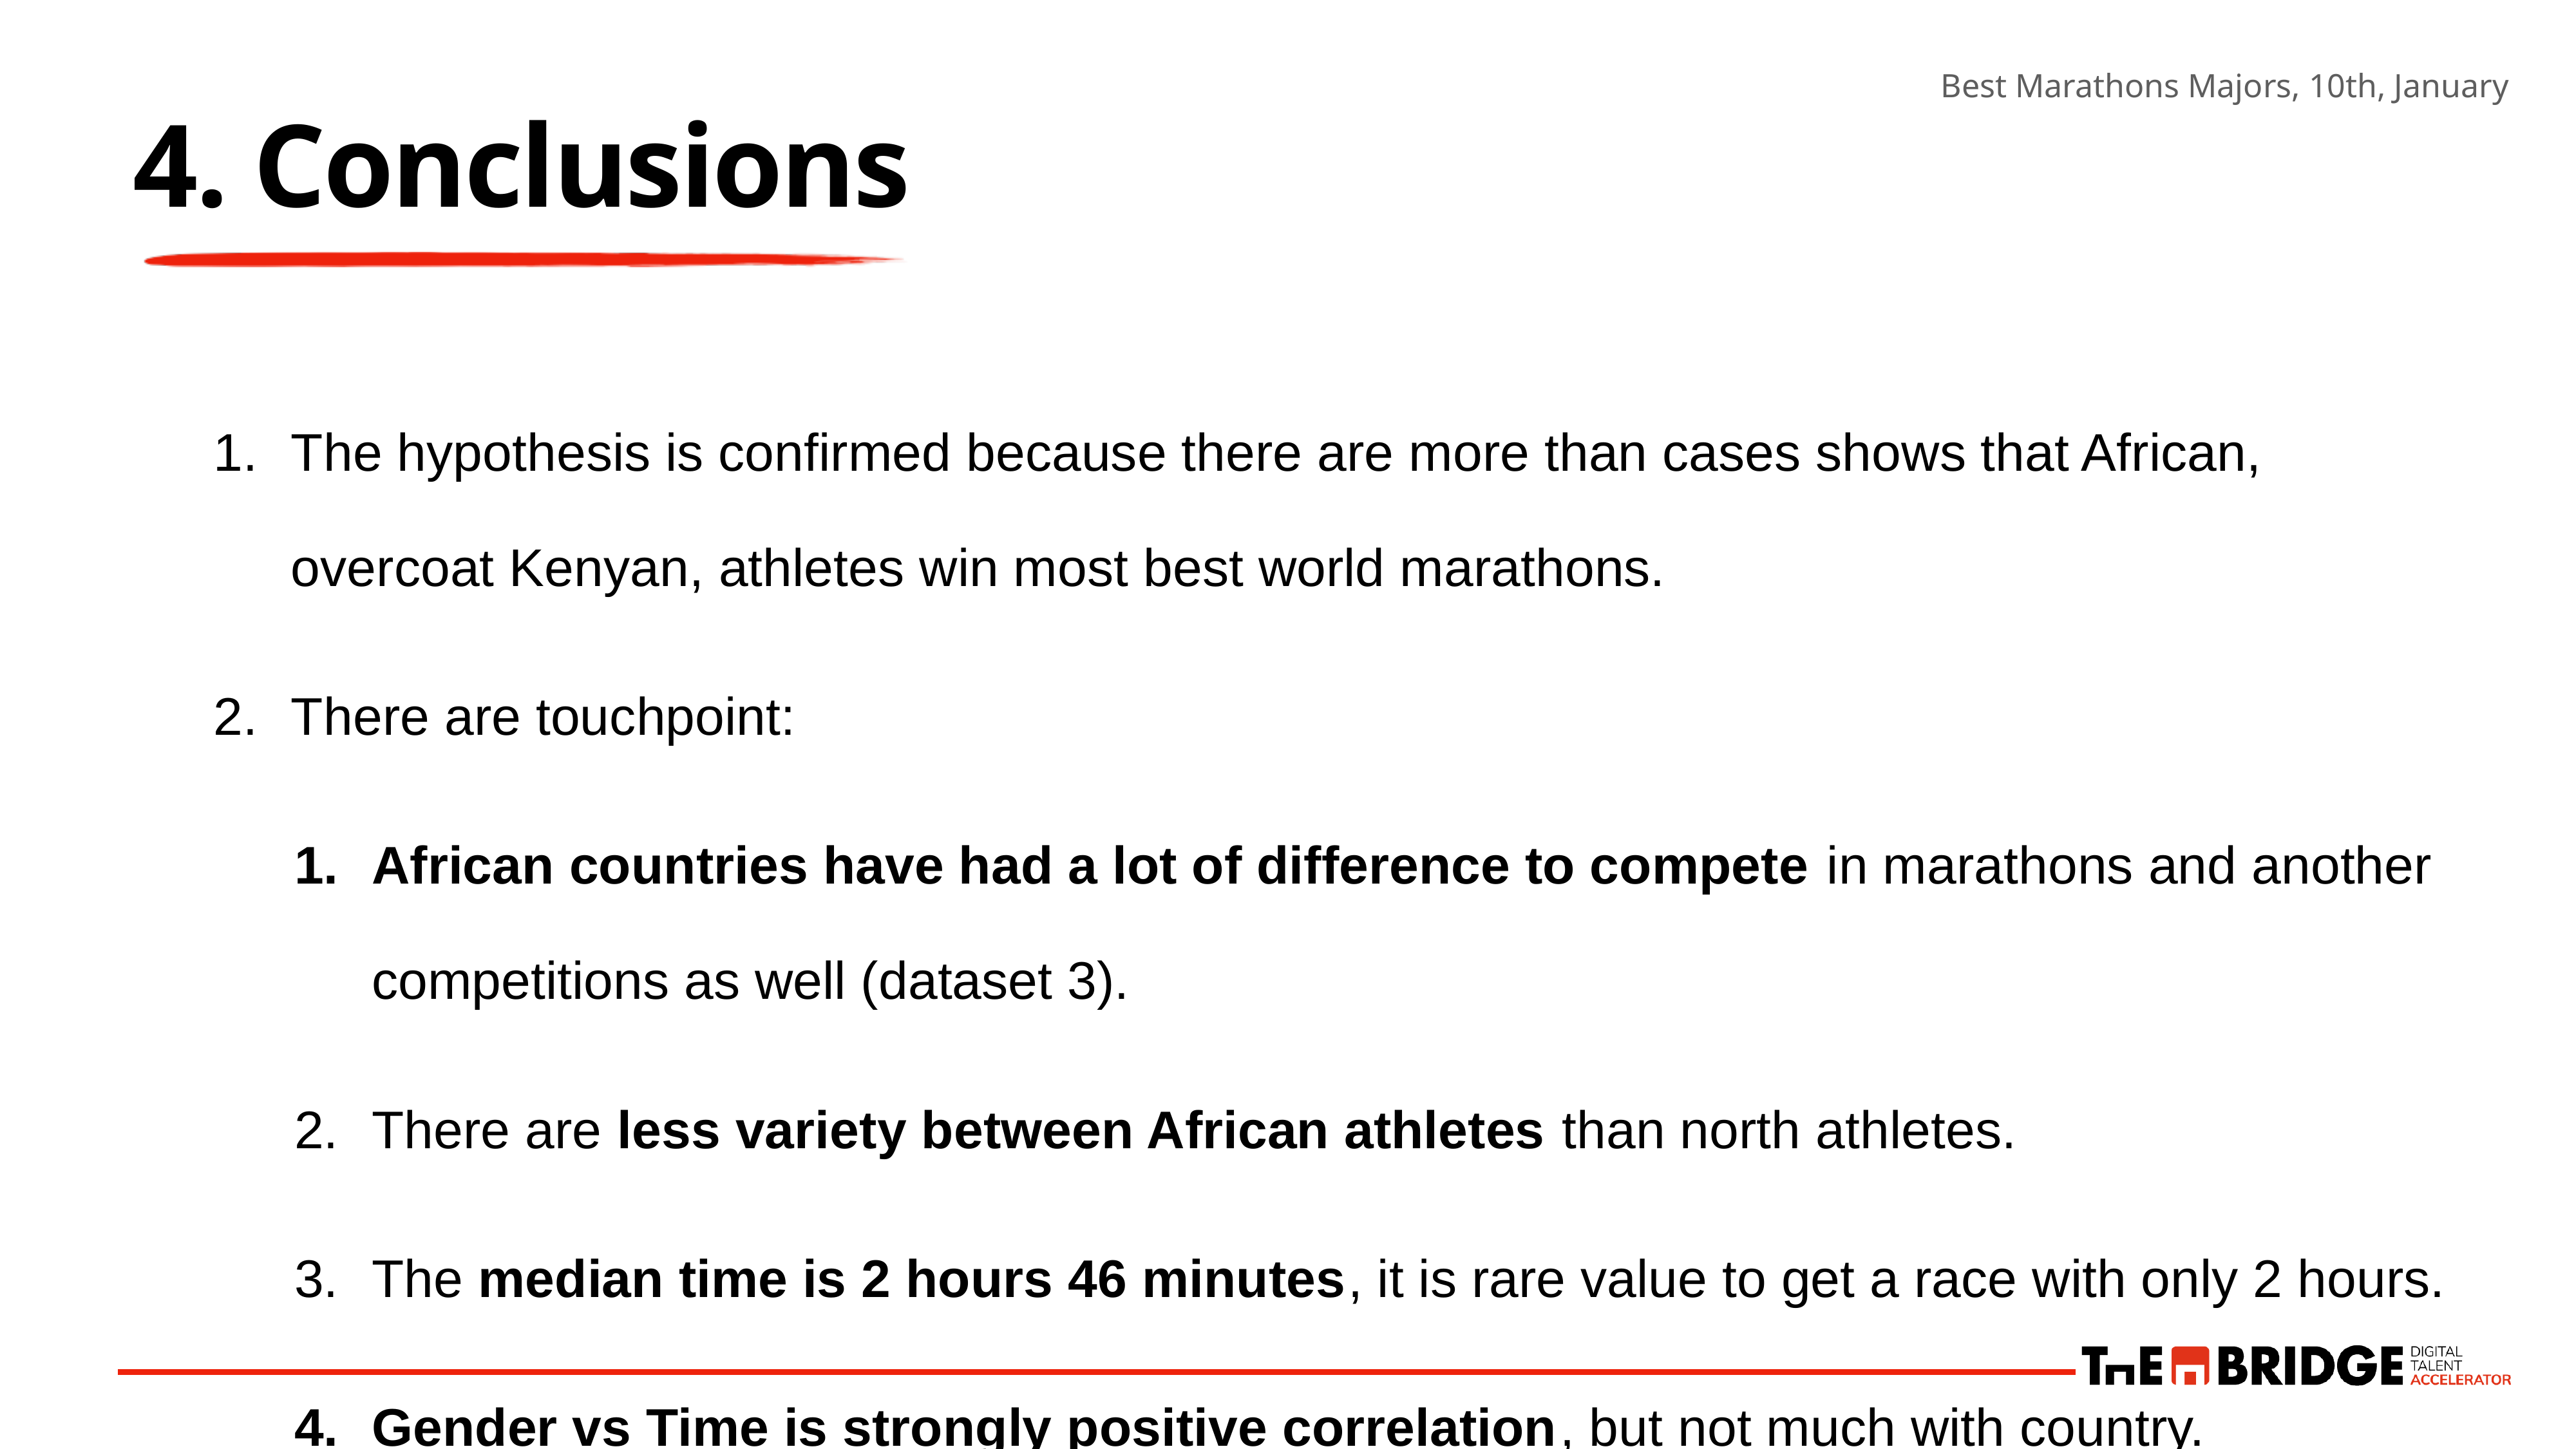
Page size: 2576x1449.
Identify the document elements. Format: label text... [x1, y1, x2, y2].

list The hypothesis is confirmed because there are more than cases shows that African, overcoat Kenyan, athletes win most best world marathons. There are touchpoint: African countries have had a lot of difference to compete in marathons and another competitions as well (dataset 3). There are less variety between African athletes than north athletes. The median time is 2 hours 46 minutes, it is rare value to get a race with only 2 hours. Gender vs Time is strongly positive correlation, but not much with country. Two brands more used by African athletes are Nike or Adidas. Altitude of the countries could be an influence for the best runners (2 dataset). [127, 360, 2483, 1307]
text_box Best Marathons Majors, 10th, January [1935, 59, 2515, 109]
picture [2061, 1327, 2530, 1403]
picture [135, 252, 922, 267]
title 4. Conclusions [127, 113, 2449, 266]
